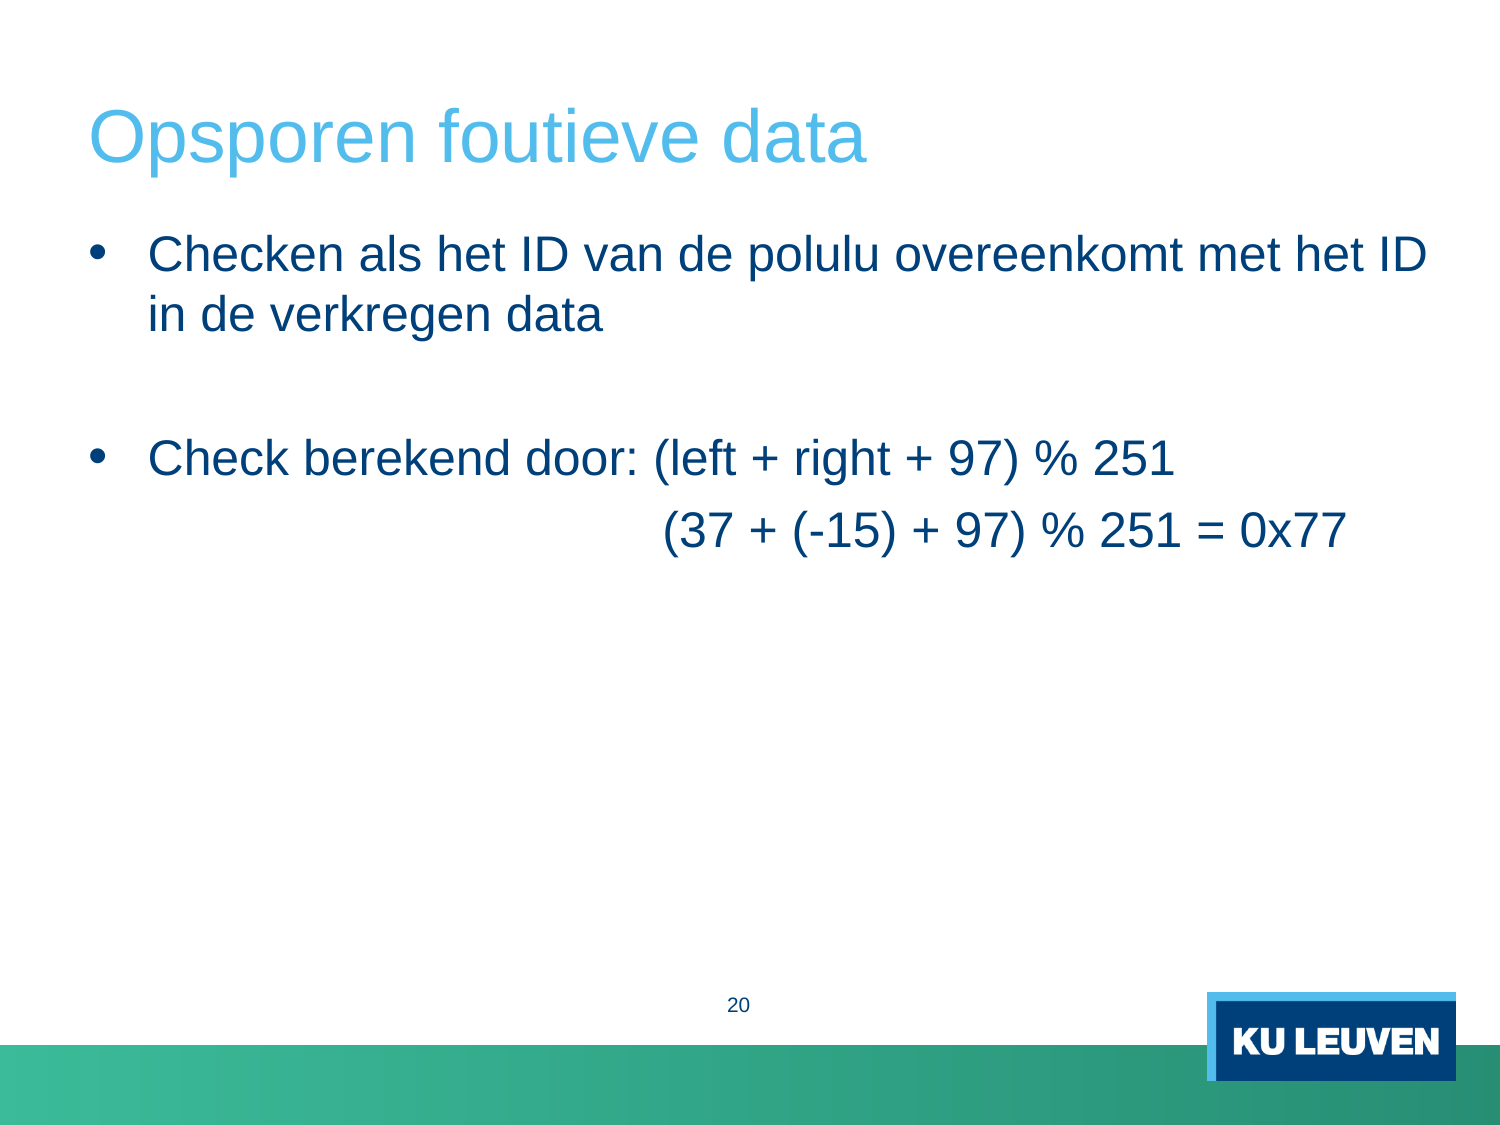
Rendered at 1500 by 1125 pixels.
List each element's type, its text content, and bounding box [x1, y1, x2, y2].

list Checken als het ID van de polulu overeenkomt met het ID in de verkregen data Check berekend door: (left + right + 97) % 251 (37 + (-15) + 97) % 251 = 0x77 [88, 221, 1456, 948]
picture [1207, 992, 1456, 1081]
slide_number 20 [596, 992, 750, 1040]
title Opsporen foutieve data [88, 29, 1456, 178]
